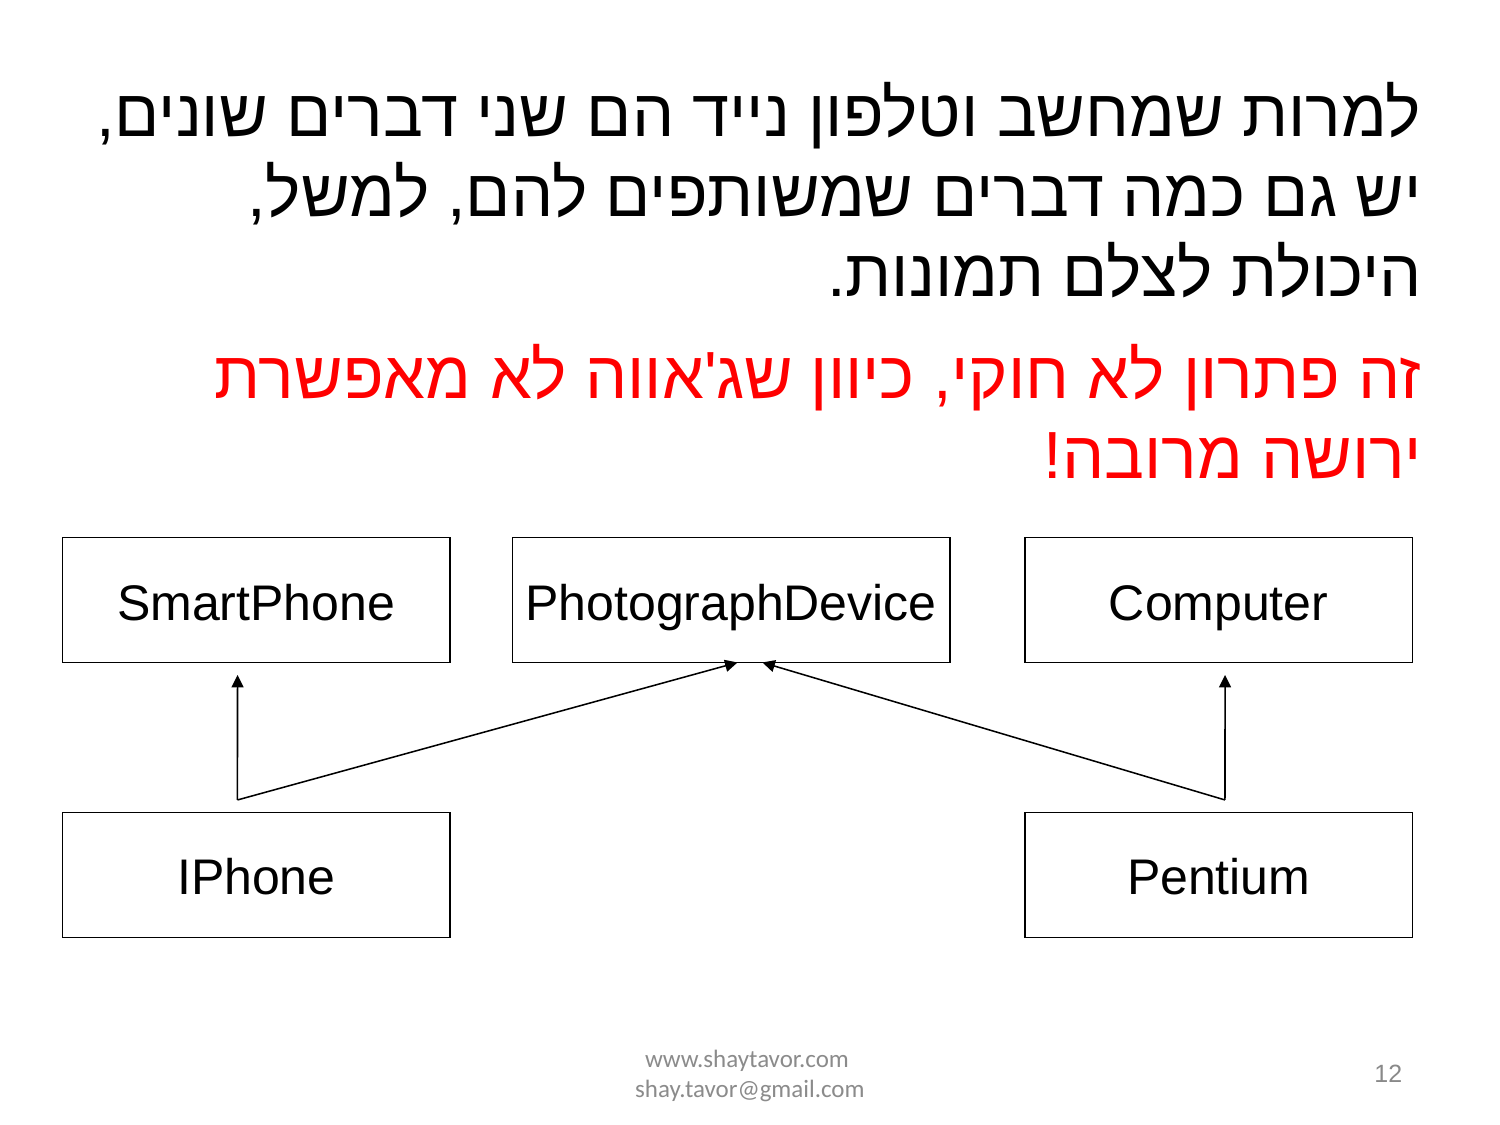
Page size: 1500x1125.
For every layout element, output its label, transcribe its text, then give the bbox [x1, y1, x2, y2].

text_box PhotographDevice [512, 537, 950, 663]
text_box IPhone [62, 812, 450, 938]
slide_number 12 [1359, 1042, 1425, 1103]
text_box SmartPhone [62, 537, 450, 663]
text_box [237, 659, 738, 801]
text_box זה פתרון לא חוקי, כיוון שג'אווה לא מאפשרת ירושה מרובה! [149, 324, 1438, 500]
text_box [762, 660, 1226, 801]
text_box [1218, 675, 1232, 799]
footer www.shaytavor.com shay.tavor@gmail.com [512, 1042, 988, 1103]
text_box Computer [1024, 537, 1413, 663]
text_box Pentium [1024, 812, 1413, 938]
text_box [231, 675, 244, 799]
text_box למרות שמחשב וטלפון נייד הם שני דברים שונים, יש גם כמה דברים שמשותפים להם, למשל, היכולת לצלם תמונות. [62, 62, 1438, 318]
